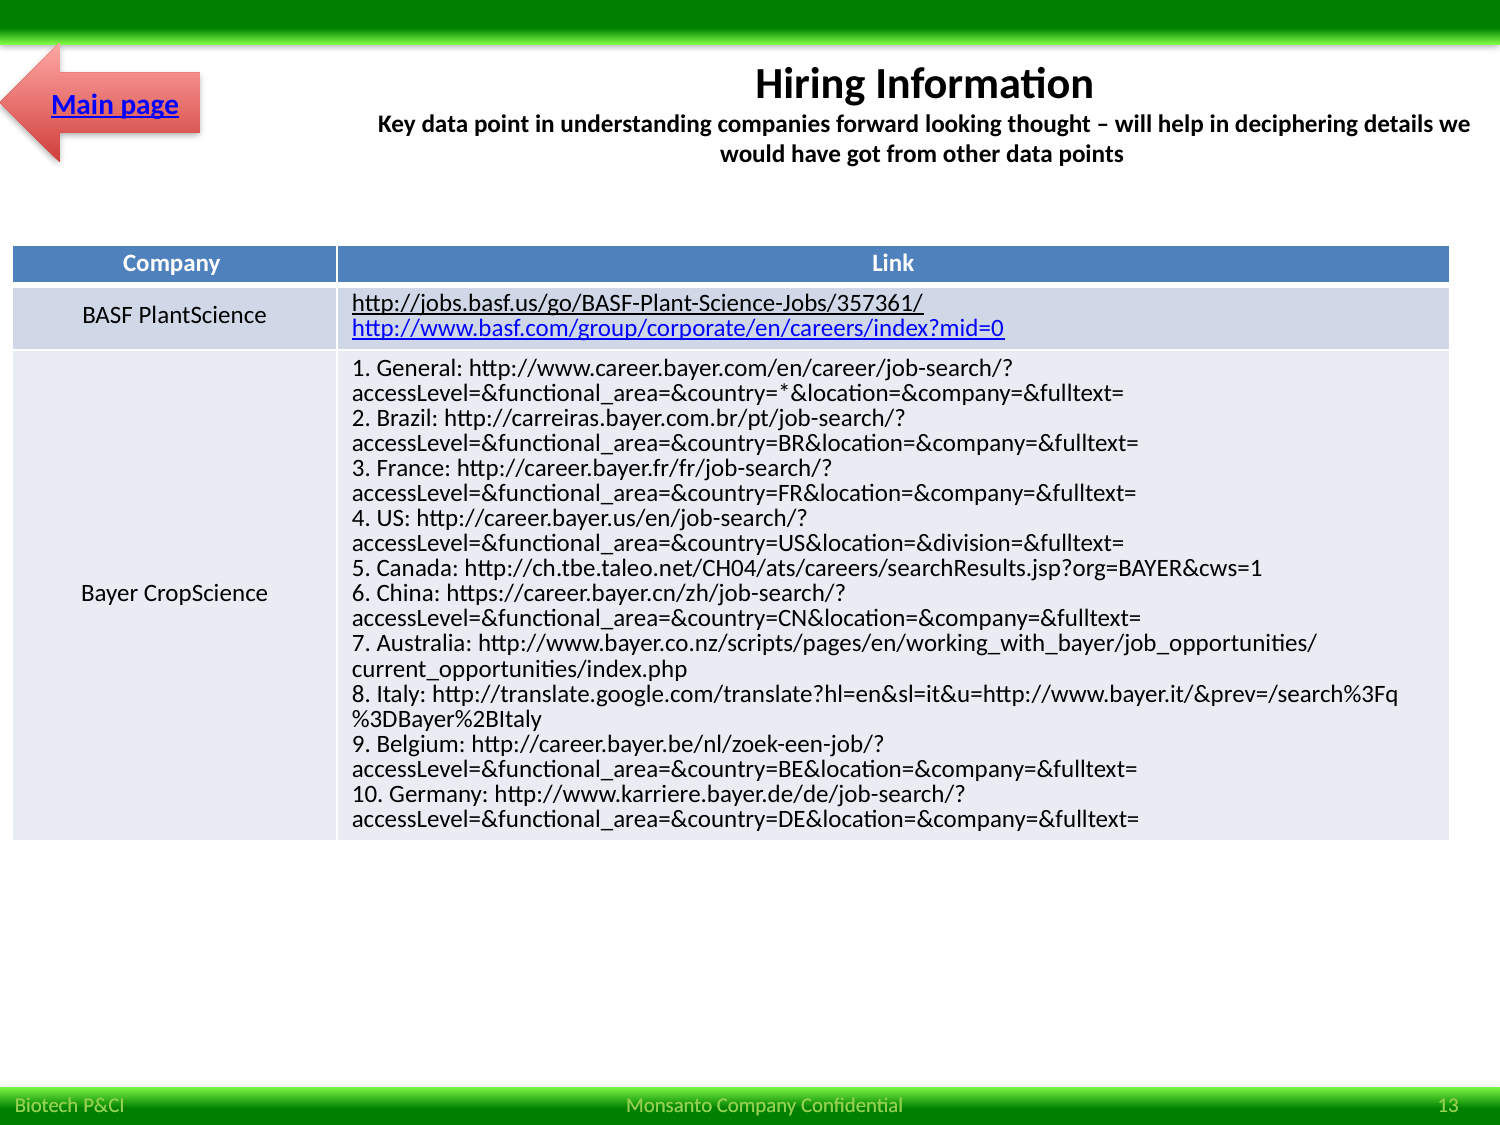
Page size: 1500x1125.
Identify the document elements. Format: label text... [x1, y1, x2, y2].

title Hiring Information Key data point in understanding companies forward looking thought – will help in deciphering details we would have got from other data points [350, 46, 1500, 175]
table_header Company [13, 246, 336, 282]
table_header Link [338, 246, 1449, 282]
table_cell http://jobs.basf.us/go/BASF-Plant-Science-Jobs/357361/ http://www.basf.com/group/corporate/en/careers/index?mid=0 [338, 288, 1449, 349]
table_cell 1. General: http://www.career.bayer.com/en/career/job-search/?accessLevel=&functional_area=&country=*&location=&company=&fulltext= 2. Brazil: http://carreiras.bayer.com.br/pt/job-search/?accessLevel=&functional_area=&country=BR&location=&company=&fulltext= 3. France: http://career.bayer.fr/fr/job-search/?accessLevel=&functional_area=&country=FR&location=&company=&fulltext= 4. US: http://career.bayer.us/en/job-search/?accessLevel=&functional_area=&country=US&location=&division=&fulltext= 5. Canada: http://ch.tbe.taleo.net/CH04/ats/careers/searchResults.jsp?org=BAYER&cws=1 6. China: https://career.bayer.cn/zh/job-search/?accessLevel=&functional_area=&country=CN&location=&company=&fulltext= 7. Australia: http://www.bayer.co.nz/scripts/pages/en/working_with_bayer/job_opportunities/current_opportunities/index.php 8. Italy: http://translate.google.com/translate?hl=en&sl=it&u=http://www.bayer.it/&prev=/search%3Fq%3DBayer%2BItaly 9. Belgium: http://career.bayer.be/nl/zoek-een-job/?accessLevel=&functional_area=&country=BE&location=&company=&fulltext= 10. Germany: http://www.karriere.bayer.de/de/job-search/?accessLevel=&functional_area=&country=DE&location=&company=&fulltext= [338, 351, 1449, 840]
table_cell Bayer CropScience [13, 351, 336, 840]
table_cell BASF PlantScience [13, 288, 336, 349]
text_box Main page [0, 42, 201, 163]
